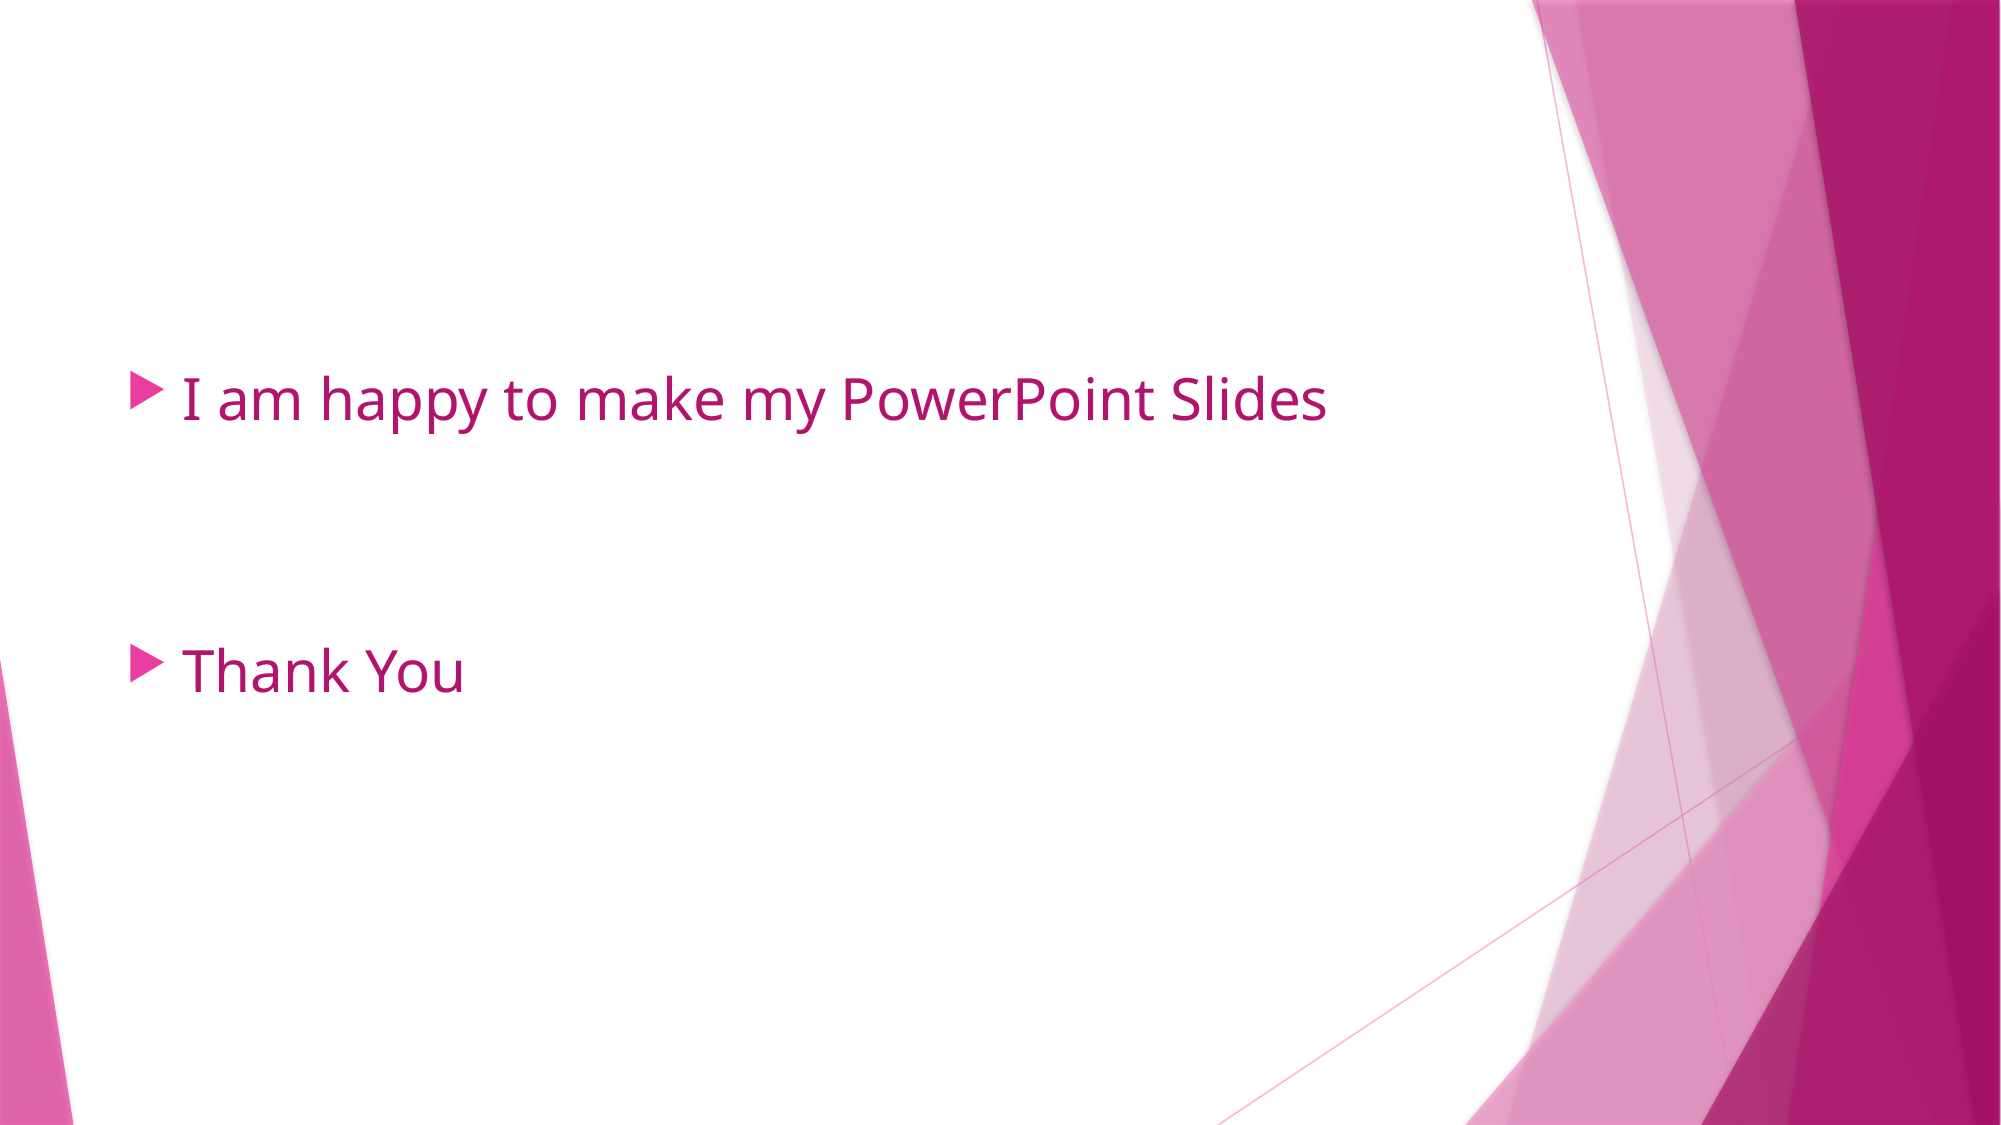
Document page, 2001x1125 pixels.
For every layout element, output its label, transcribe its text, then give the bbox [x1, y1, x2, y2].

list I am happy to make my PowerPoint Slides Thank You [111, 354, 1522, 992]
